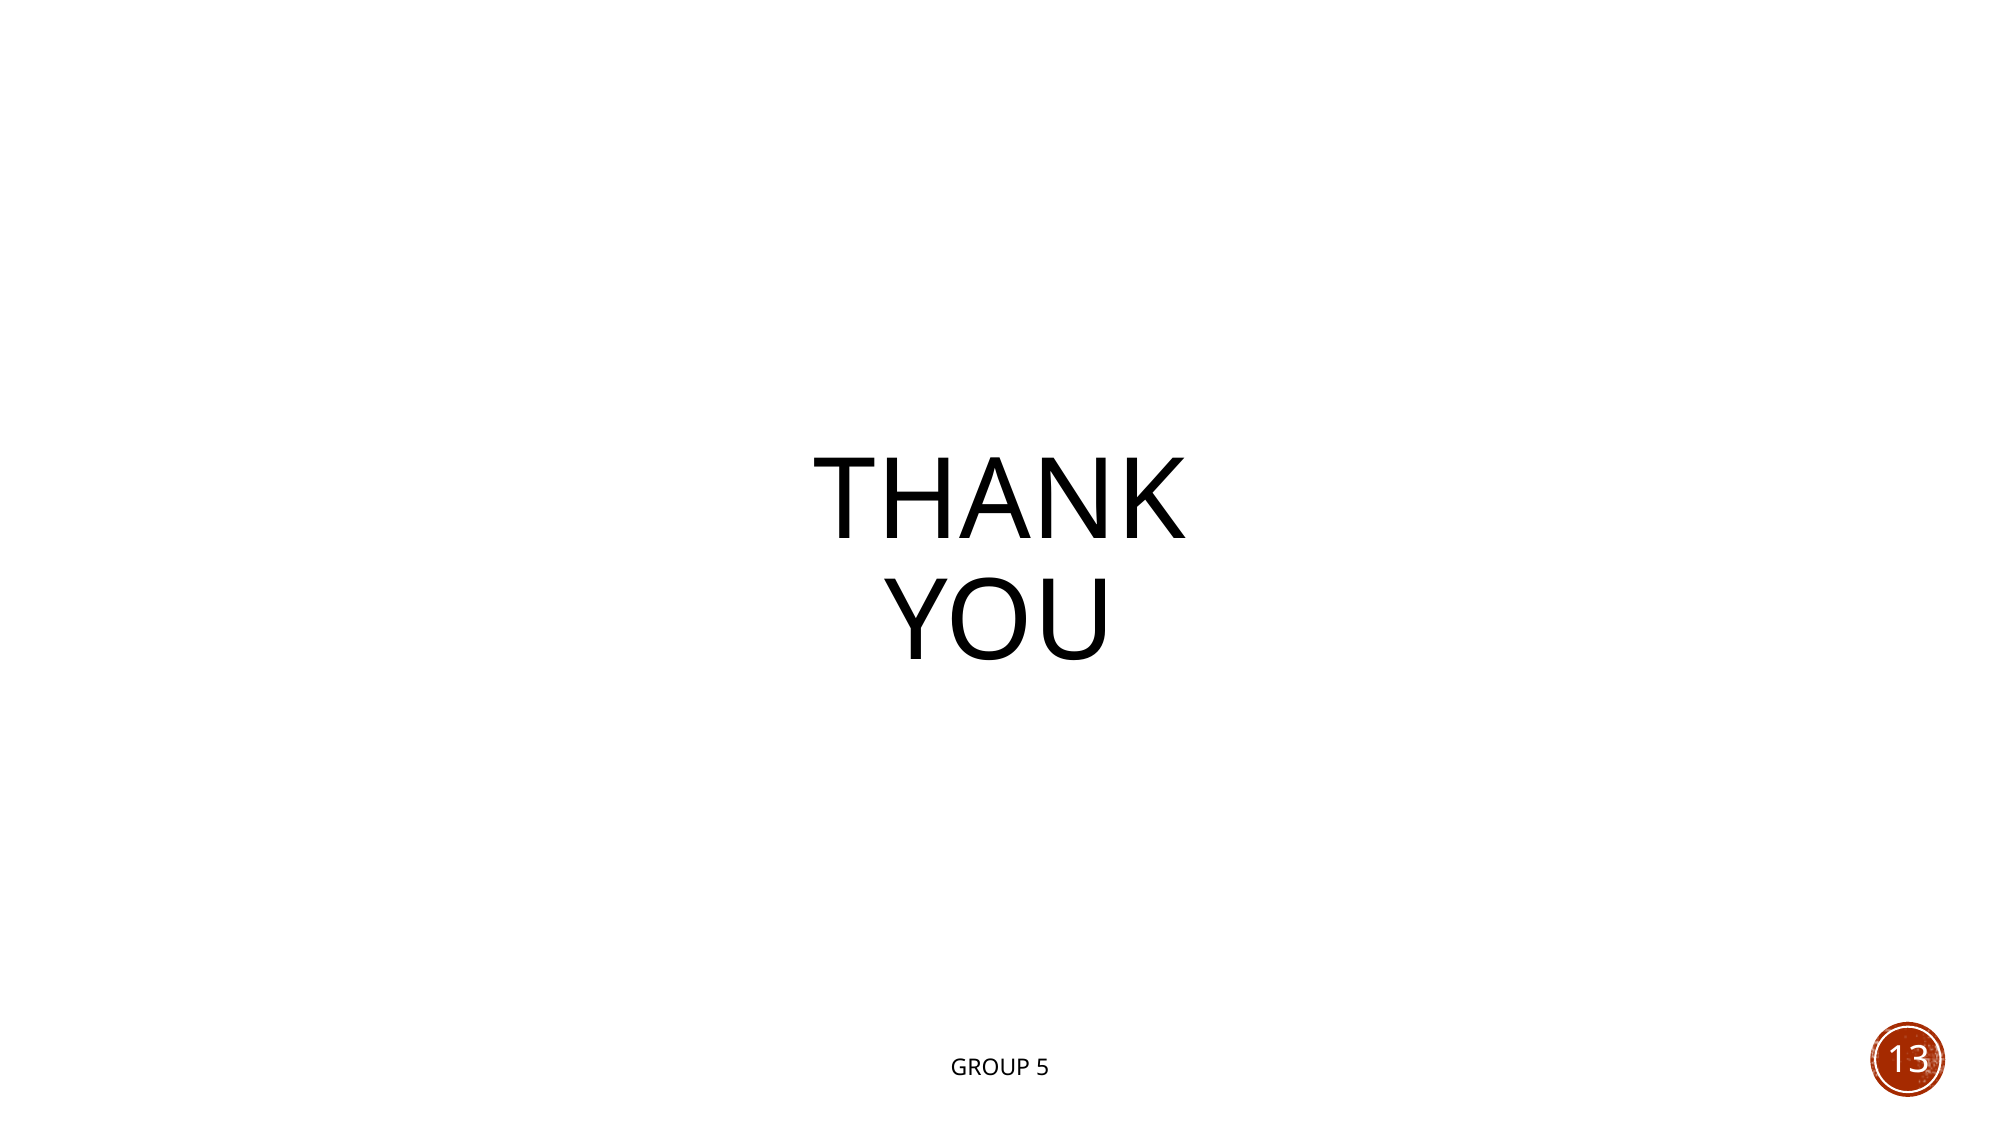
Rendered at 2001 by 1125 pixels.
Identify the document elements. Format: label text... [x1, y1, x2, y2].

title Thank you [700, 479, 1300, 646]
text_box GROUP 5 [855, 1045, 1145, 1088]
text_box 13 [1872, 1027, 1965, 1088]
